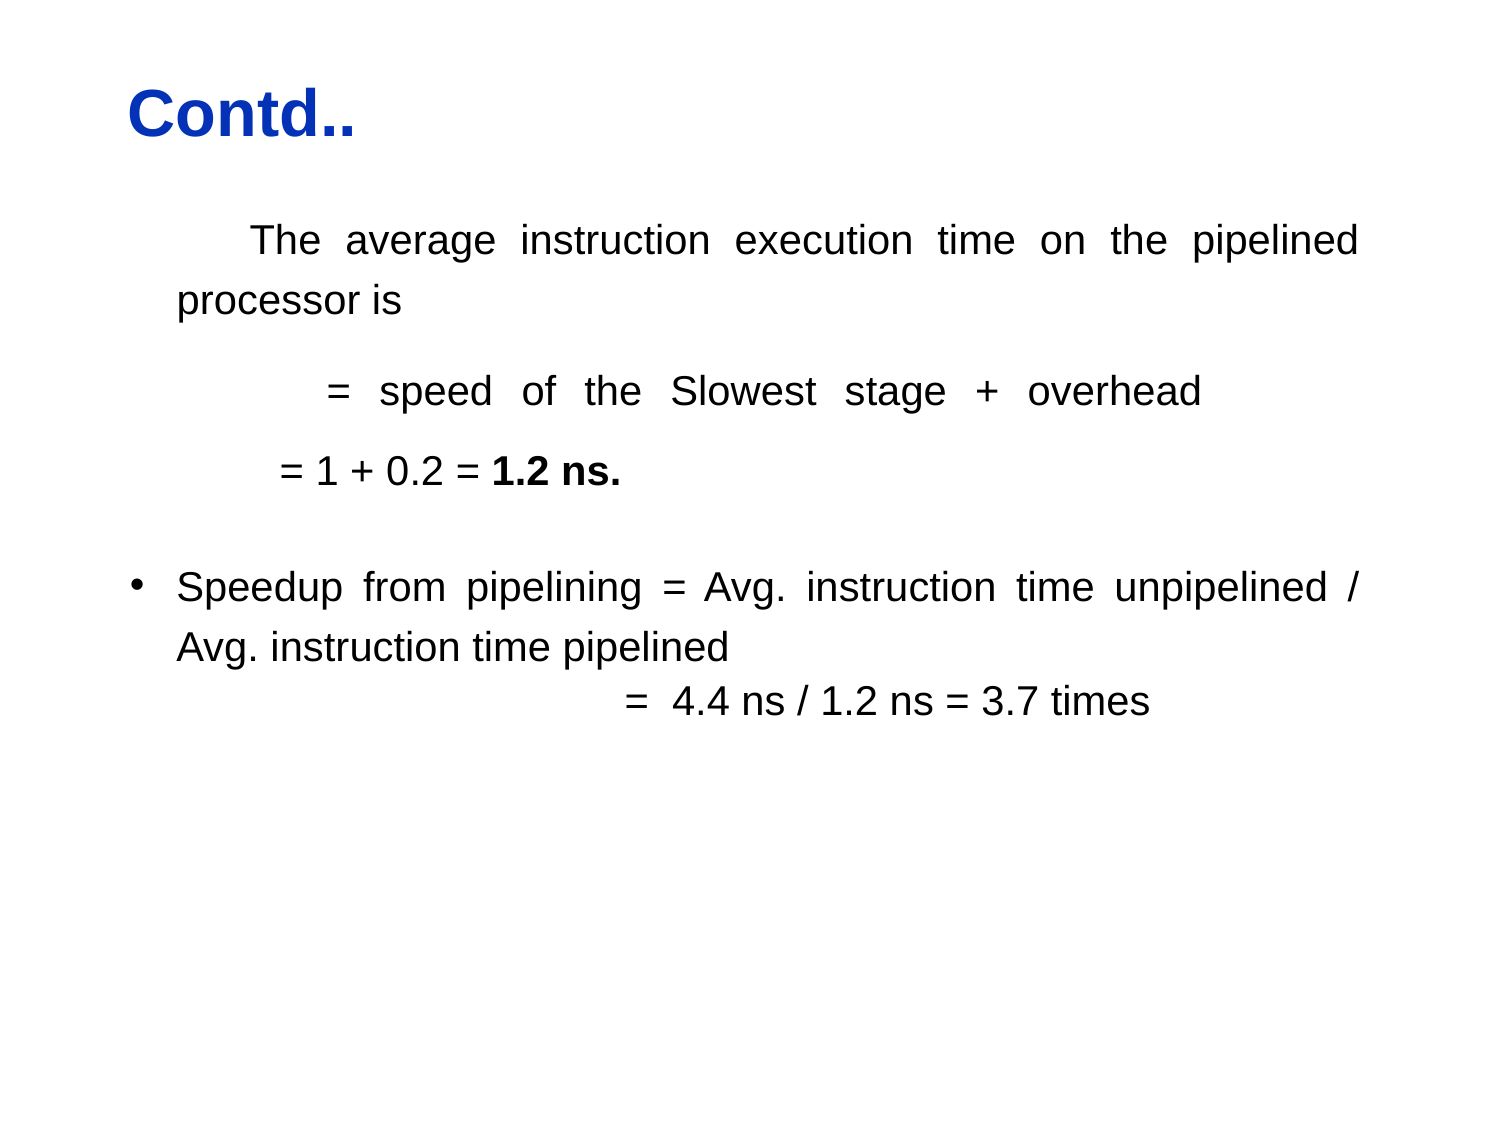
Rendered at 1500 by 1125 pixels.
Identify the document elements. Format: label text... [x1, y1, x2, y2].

text_box Contd.. [112, 54, 1309, 175]
text_box The average instruction execution time on the pipelined processor is = speed of the Slowest stage + overhead = 1 + 0.2 = 1.2 ns. Speedup from pipelining = Avg. instruction time unpipelined / Avg. instruction time pipelined = 4.4 ns / 1.2 ns = 3.7 times [114, 195, 1375, 1005]
